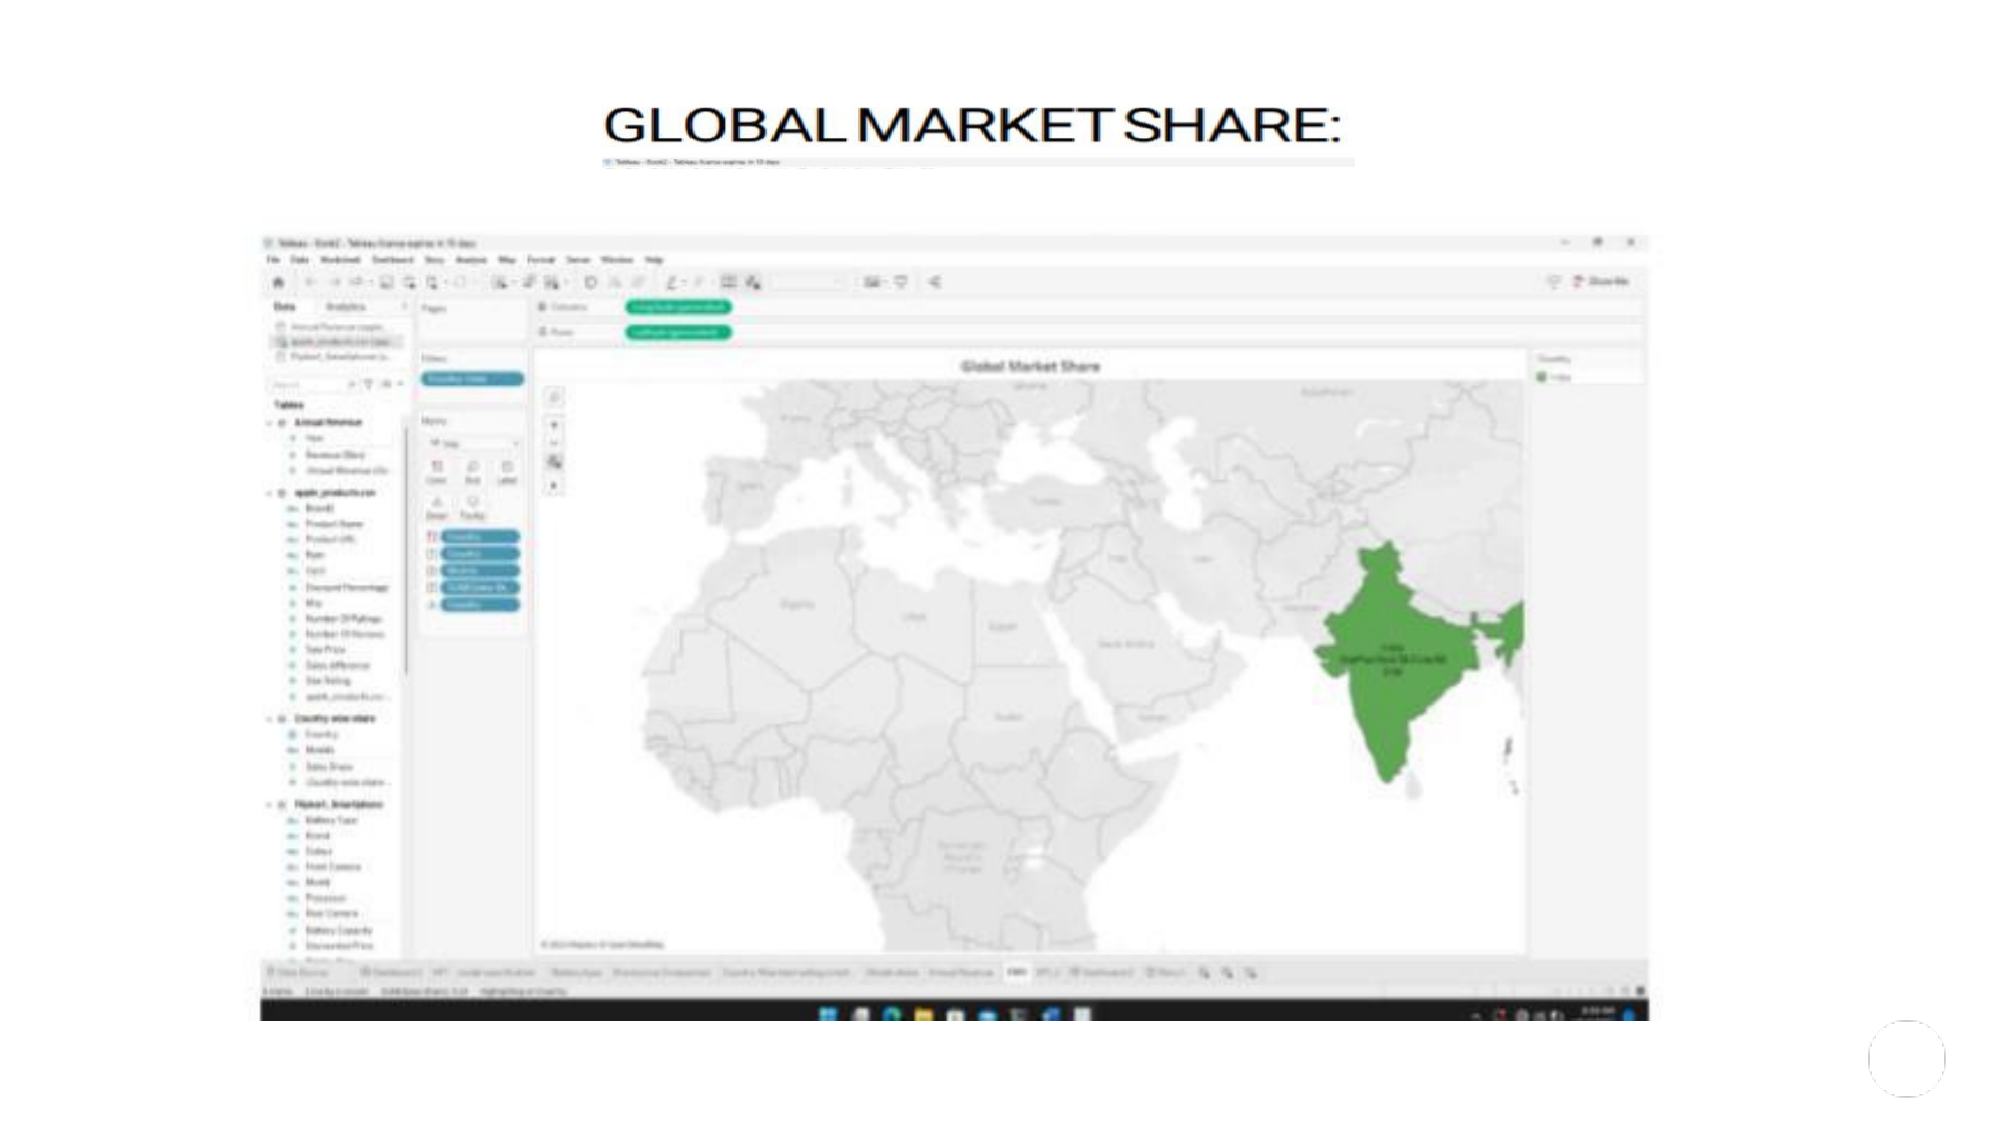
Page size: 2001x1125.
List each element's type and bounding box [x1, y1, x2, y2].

text_box [1859, 1011, 1956, 1108]
text_box [171, 217, 1719, 1021]
text_box [601, 67, 1355, 169]
